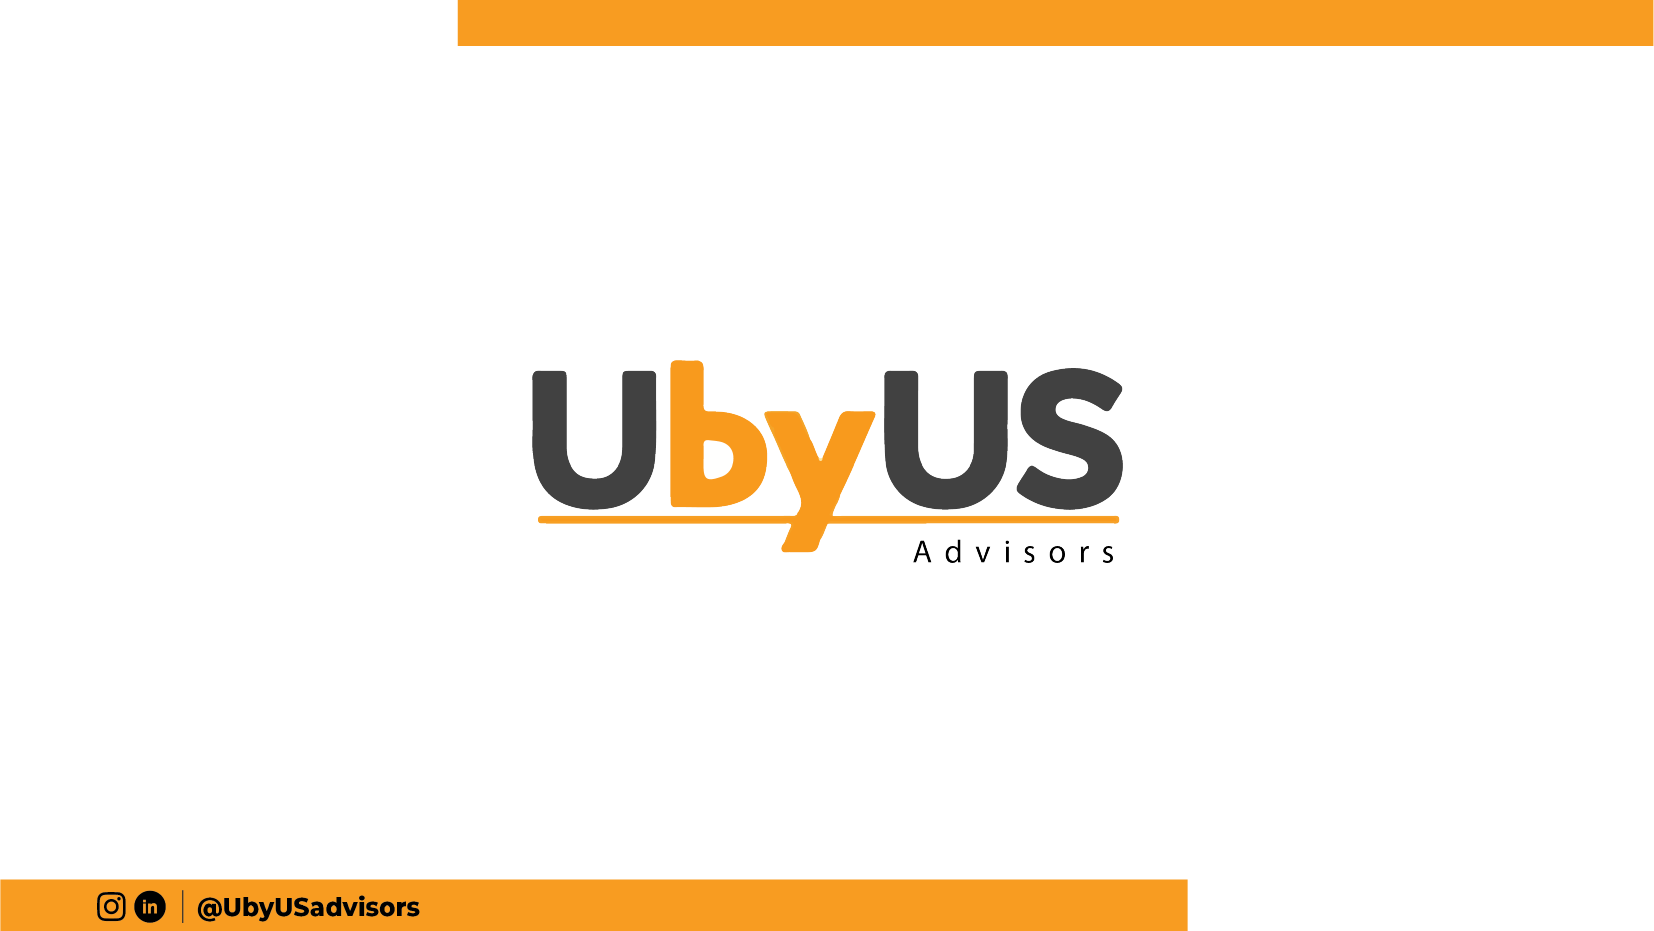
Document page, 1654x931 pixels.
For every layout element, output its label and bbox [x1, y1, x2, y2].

picture [0, 879, 1188, 931]
picture [532, 360, 1127, 571]
picture [457, 0, 1654, 46]
